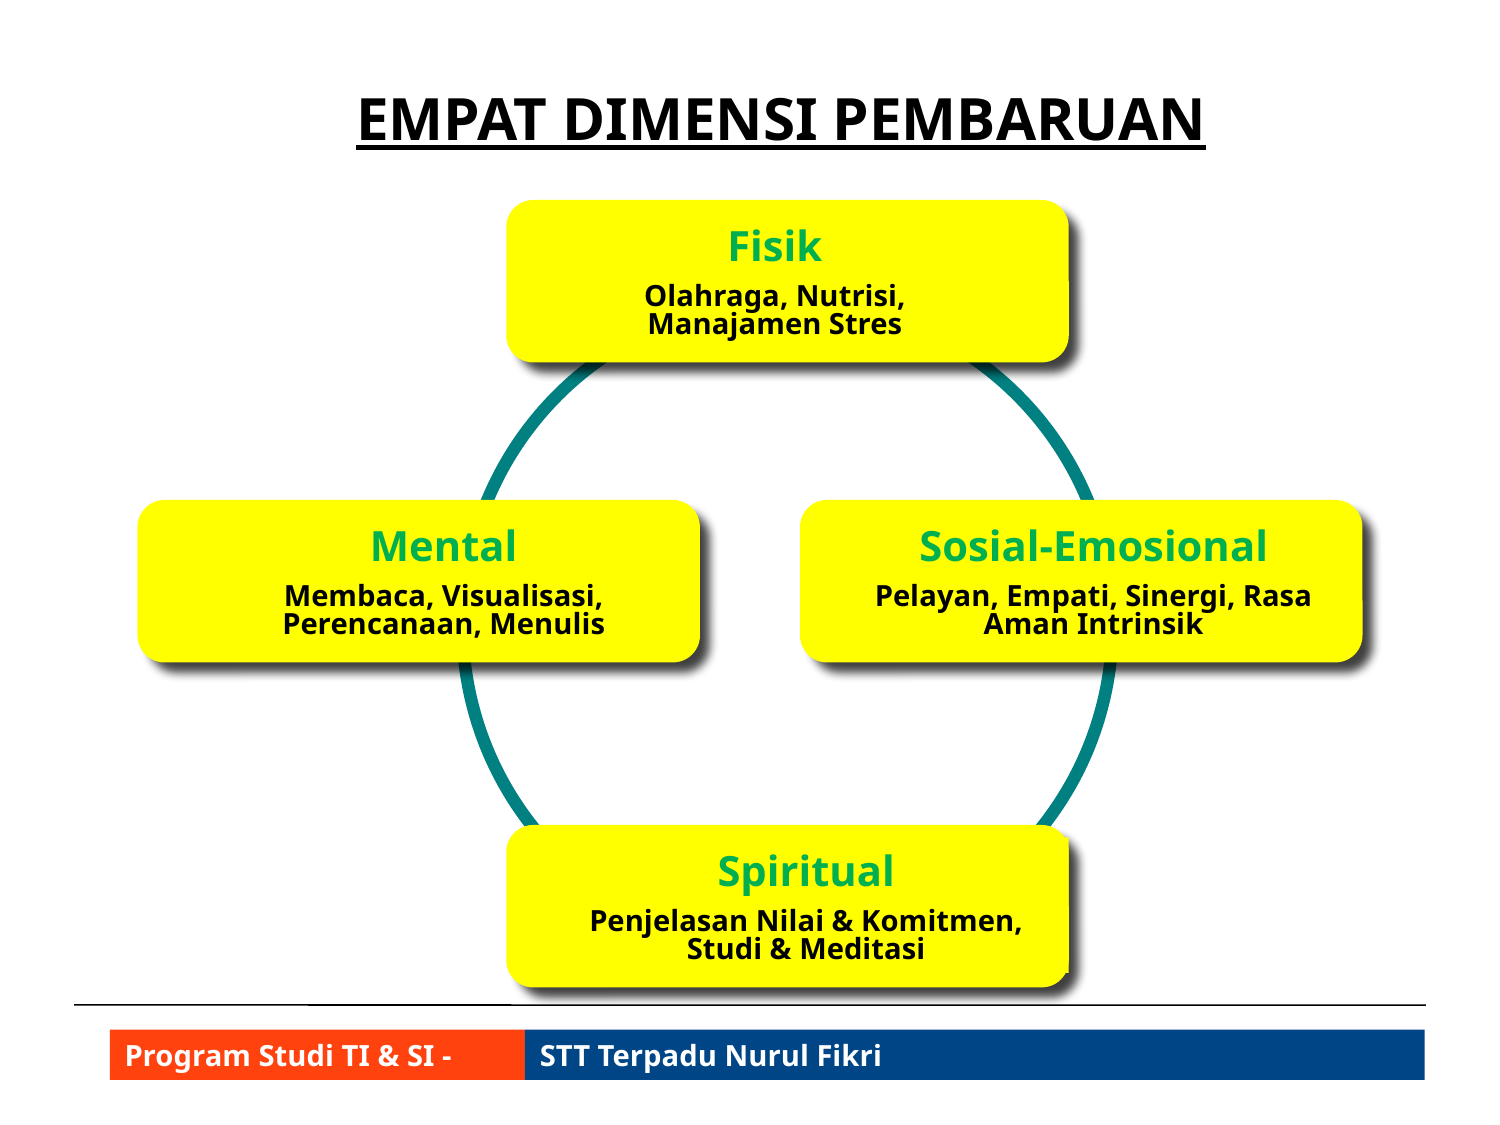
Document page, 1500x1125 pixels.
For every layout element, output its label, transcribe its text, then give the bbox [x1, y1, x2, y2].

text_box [137, 499, 700, 663]
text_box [799, 499, 1363, 663]
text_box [506, 824, 1069, 988]
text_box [506, 199, 1069, 363]
text_box EMPAT DIMENSI PEMBARUAN [249, 75, 1313, 161]
text_box [467, 381, 1108, 824]
